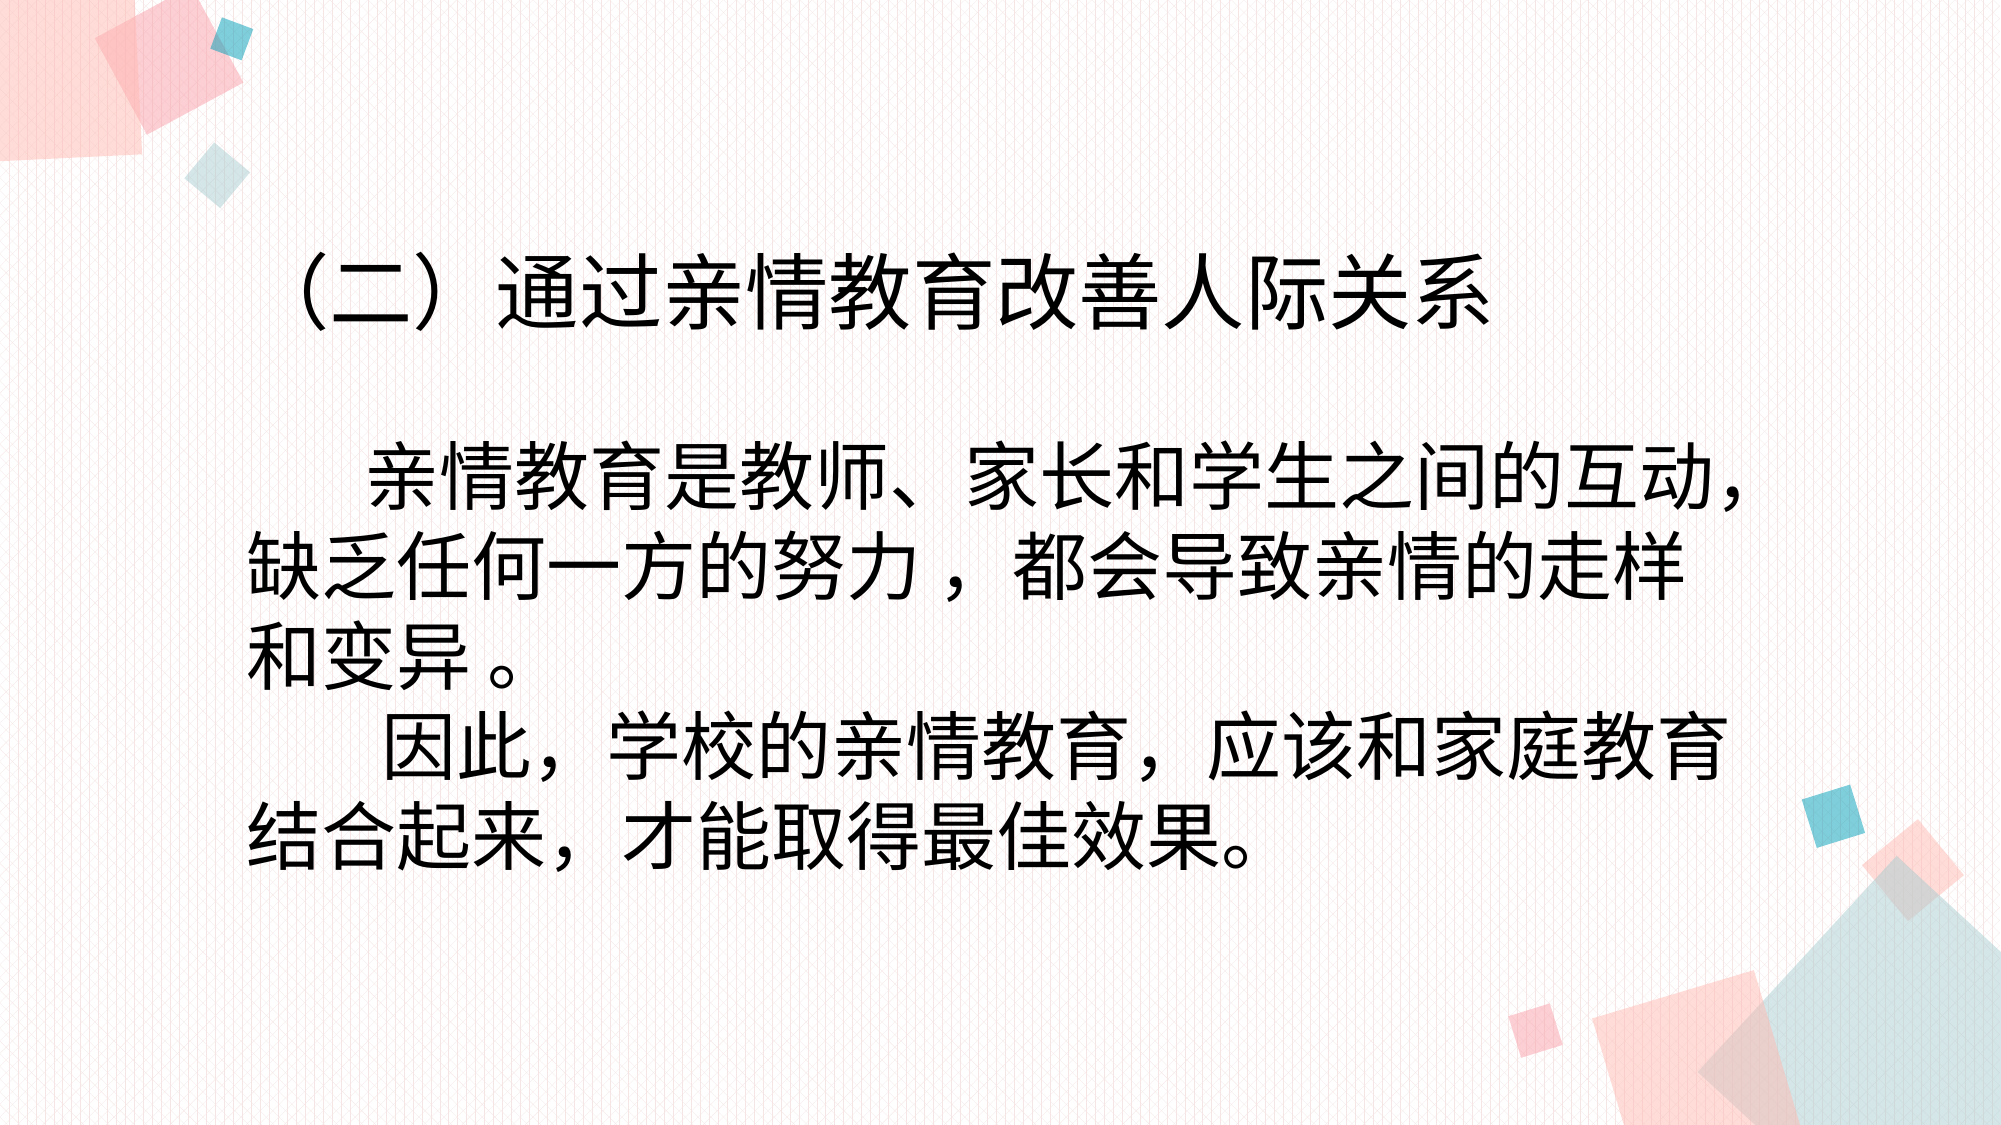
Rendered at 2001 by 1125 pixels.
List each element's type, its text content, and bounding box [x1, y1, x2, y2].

text_box （二）通过亲情教育改善人际关系 亲情教育是教师、家长和学生之间的互动，缺乏任何一方的努力 ，都会导致亲情的走样和变异 。 因此，学校的亲情教育，应该和家庭教育结合起来，才能取得最佳效果。 [231, 232, 1766, 888]
